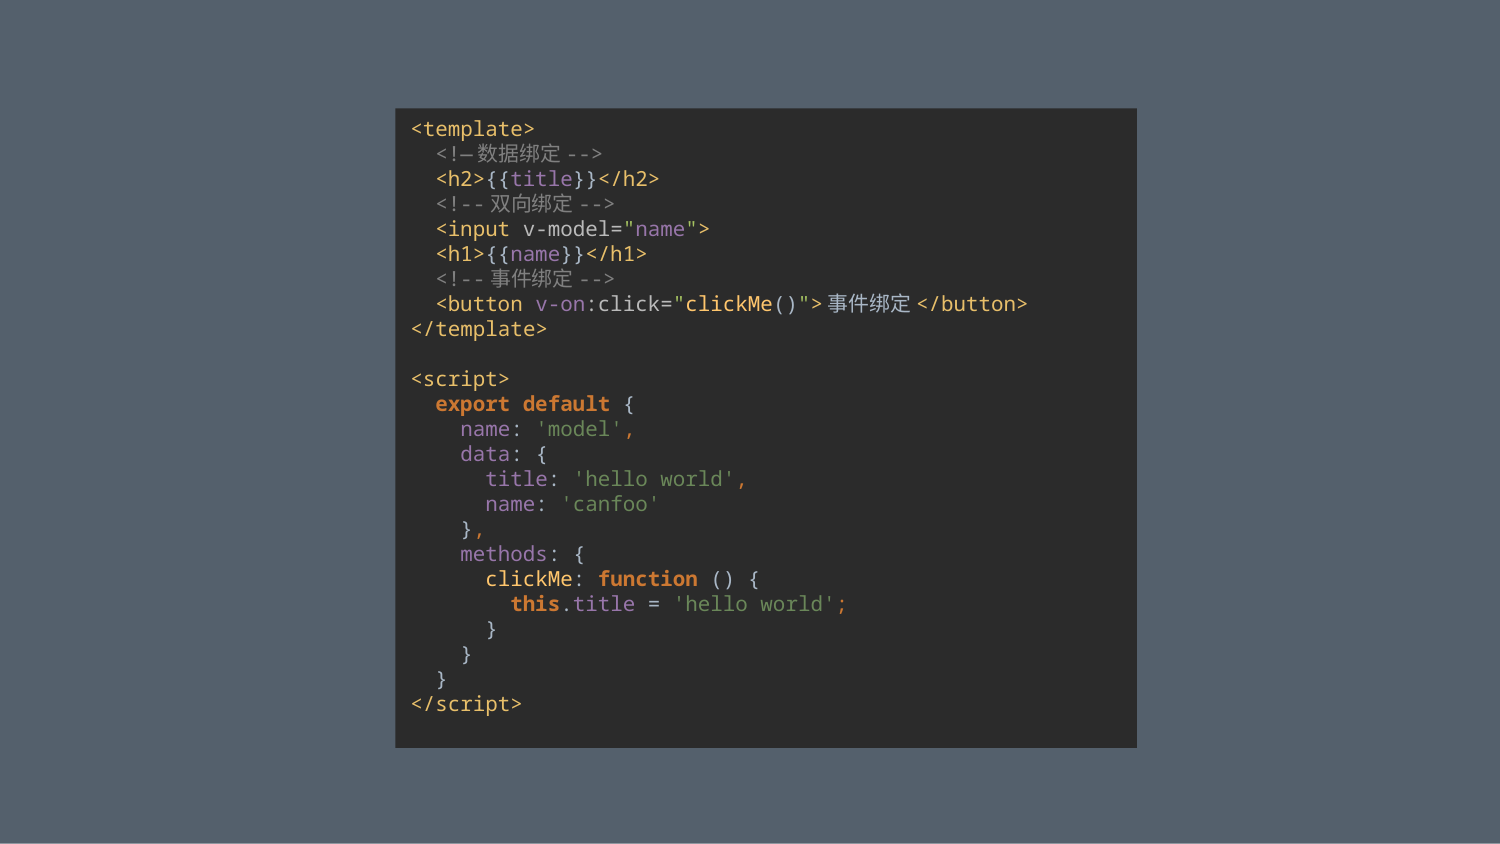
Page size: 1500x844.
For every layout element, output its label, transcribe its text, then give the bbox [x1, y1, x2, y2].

text_box <template> <!—数据绑定--> <h2>{{title}}</h2> <!--双向绑定--> <input v-model="name"> <h1>{{name}}</h1> <!--事件绑定--> <button v-on:click="clickMe()">事件绑定</button> </template> <script> export default { name: 'model', data: { title: 'hello world', name: 'canfoo' }, methods: { clickMe: function () { this.title = 'hello world'; } } } </script> [395, 108, 1137, 748]
